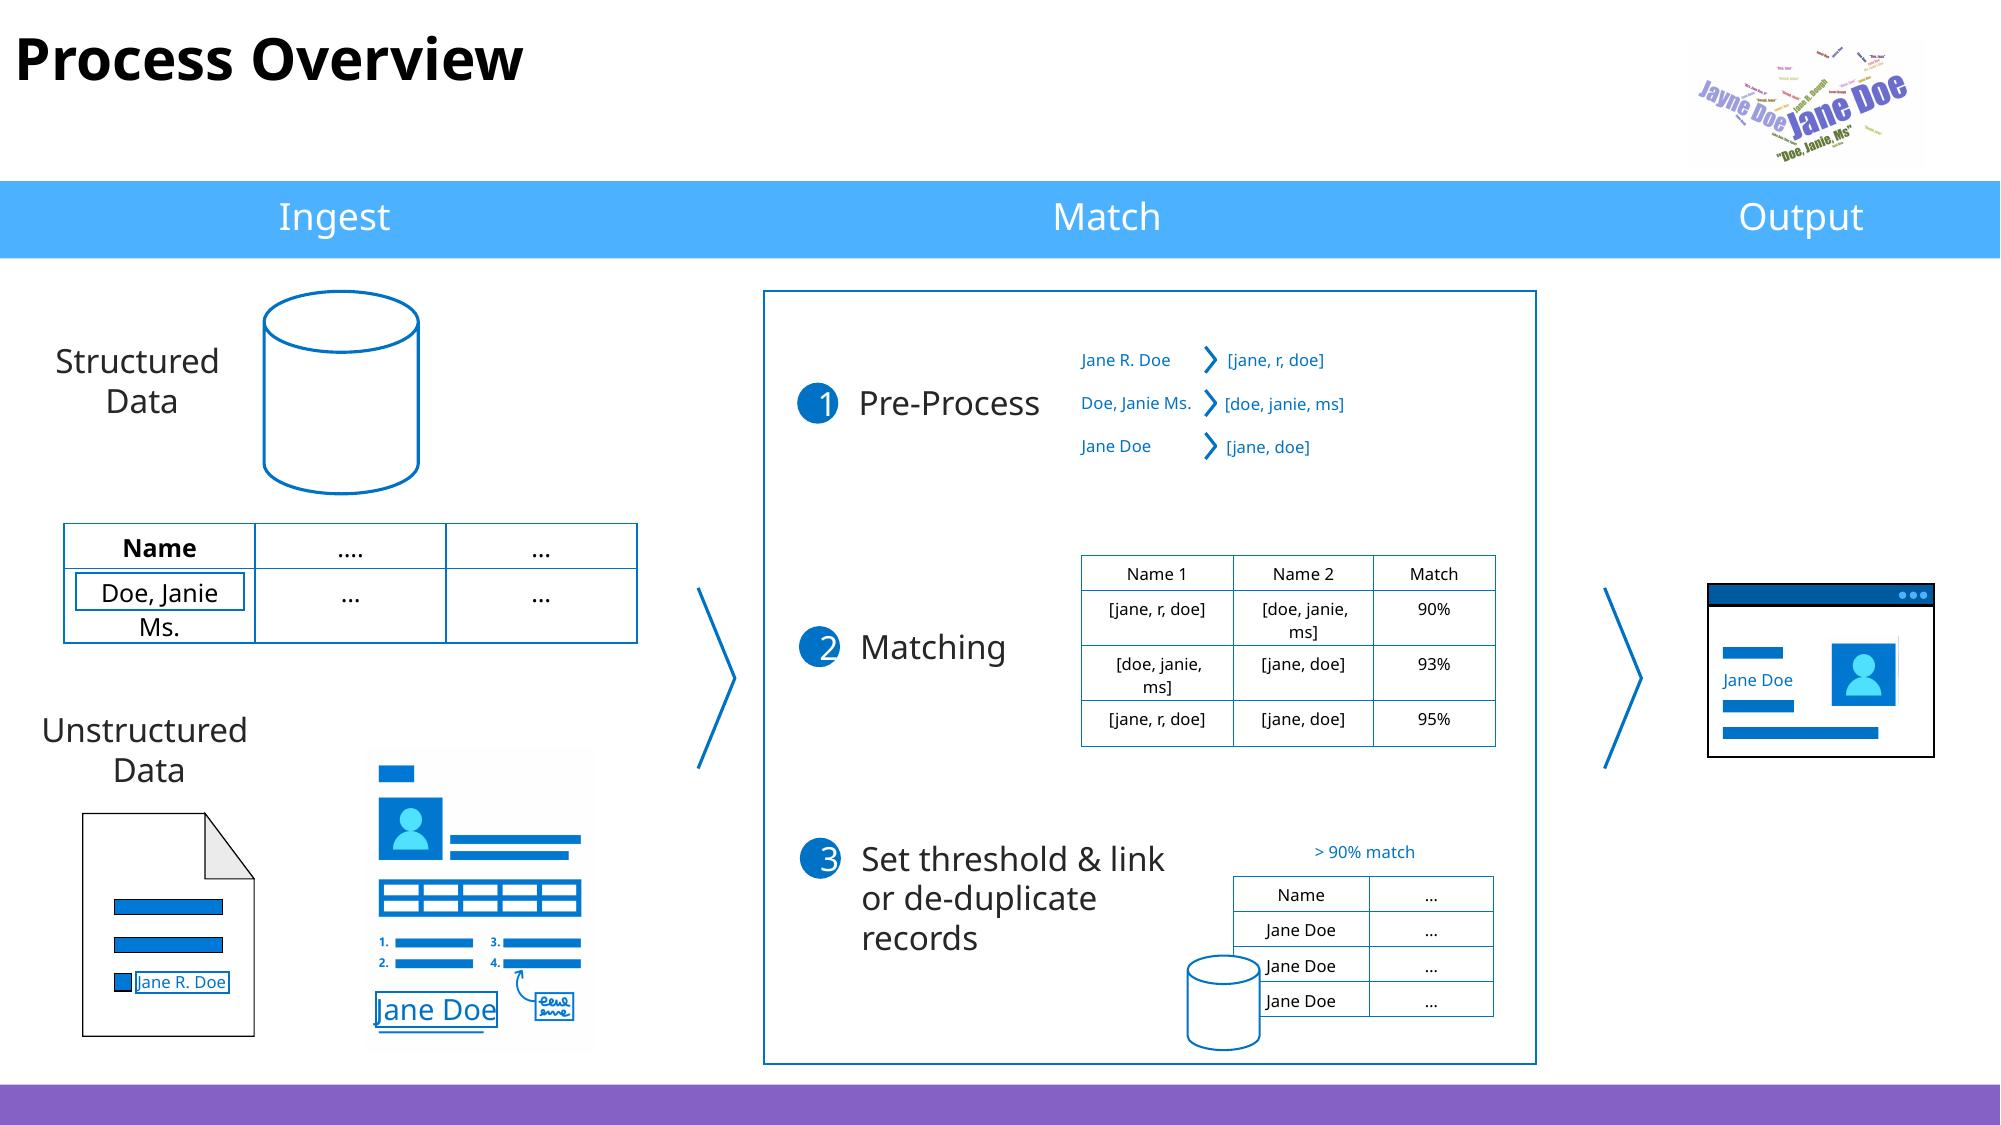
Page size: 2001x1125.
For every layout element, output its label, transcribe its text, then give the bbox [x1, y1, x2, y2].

text_box [1187, 955, 1261, 1051]
table_cell 93% [1374, 646, 1495, 700]
text_box [0, 180, 2000, 260]
text_box Ingest [200, 193, 470, 239]
text_box Match [972, 193, 1242, 239]
table_cell … [447, 569, 636, 642]
text_box Structured Data [7, 339, 263, 420]
table_cell Jane Doe [1261, 982, 1369, 1016]
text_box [1661, 584, 1935, 758]
table_cell Jane Doe [1234, 912, 1369, 946]
table_header Name [1234, 877, 1369, 911]
table_cell [jane, doe] [1234, 646, 1373, 700]
table_header Name 2 [1234, 556, 1373, 590]
text_box [698, 587, 735, 769]
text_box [1019, 346, 1380, 459]
table_cell Doe, Janie Ms. [65, 569, 254, 642]
table_cell 95% [1374, 701, 1495, 746]
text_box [798, 626, 1362, 668]
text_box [799, 837, 1202, 919]
text_box [1604, 587, 1642, 769]
text_box Output [1666, 193, 1936, 239]
table_cell 90% [1374, 591, 1495, 645]
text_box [82, 813, 279, 1037]
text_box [797, 382, 1019, 424]
table_cell Jane Doe [1234, 947, 1369, 981]
table_cell … [1370, 947, 1493, 981]
table_header … [1370, 877, 1493, 911]
table_header Name 1 [1082, 556, 1233, 590]
text_box Unstructured Data [27, 709, 272, 790]
table_cell [doe, janie, ms] [1234, 591, 1373, 645]
table_header Name [65, 524, 254, 568]
table_cell [jane, r, doe] [1082, 701, 1233, 746]
text_box [0, 1084, 2000, 1125]
table_header Match [1374, 556, 1495, 590]
text_box > 90% match [1268, 841, 1463, 862]
text_box [75, 572, 245, 611]
picture [1690, 38, 1925, 170]
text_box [364, 747, 595, 1053]
table_header …. [256, 524, 445, 568]
text_box Process Overview [0, 15, 1964, 99]
table_cell [jane, r, doe] [1082, 591, 1233, 626]
table_header … [447, 524, 636, 568]
text_box [763, 290, 1537, 1065]
table_cell … [1370, 982, 1493, 1016]
text_box [263, 290, 419, 495]
table_cell [doe, janie, ms] [1082, 668, 1233, 700]
table_cell … [1370, 912, 1493, 946]
table_cell [jane, doe] [1234, 701, 1373, 746]
table_cell … [256, 569, 445, 642]
